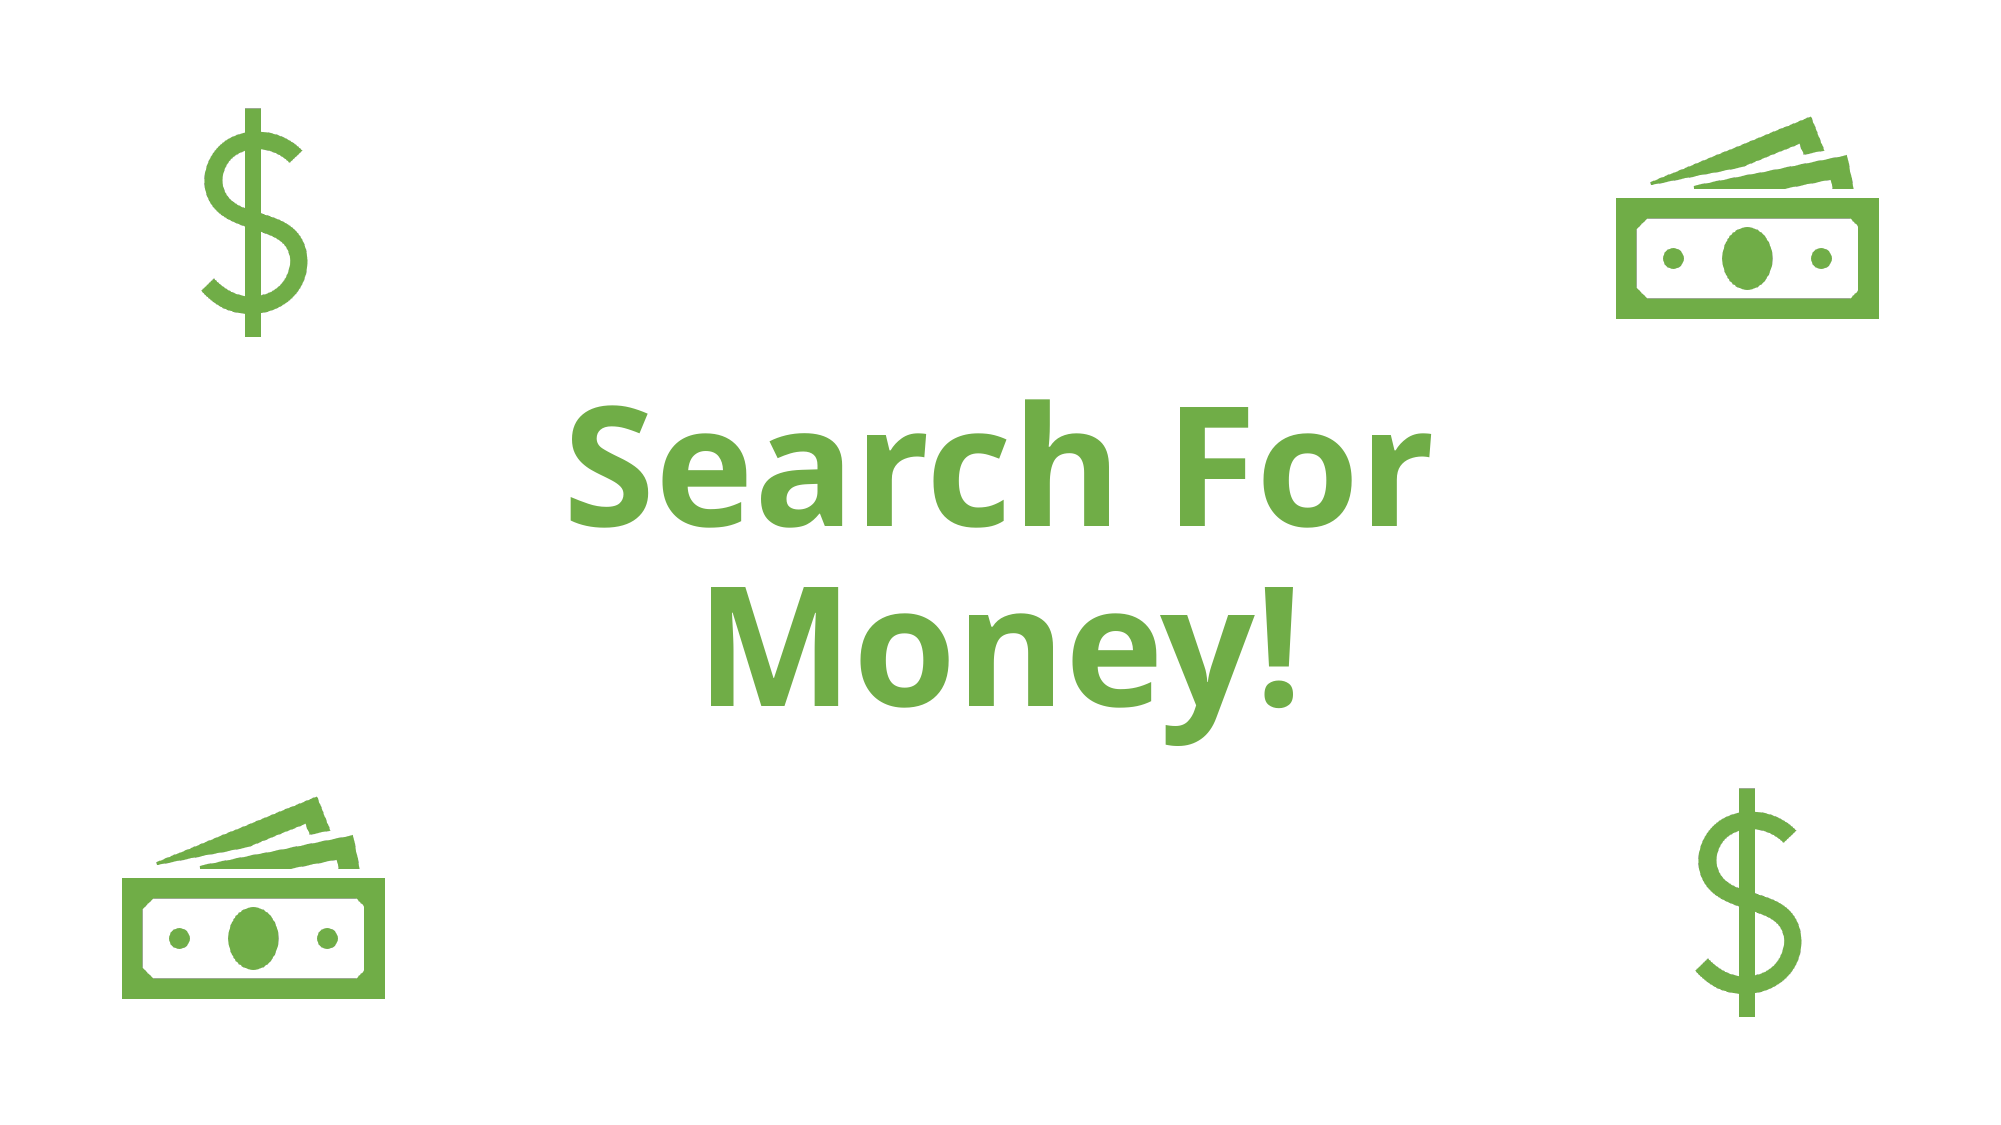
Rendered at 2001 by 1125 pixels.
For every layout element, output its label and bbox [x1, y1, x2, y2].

text_box [110, 80, 1889, 1045]
